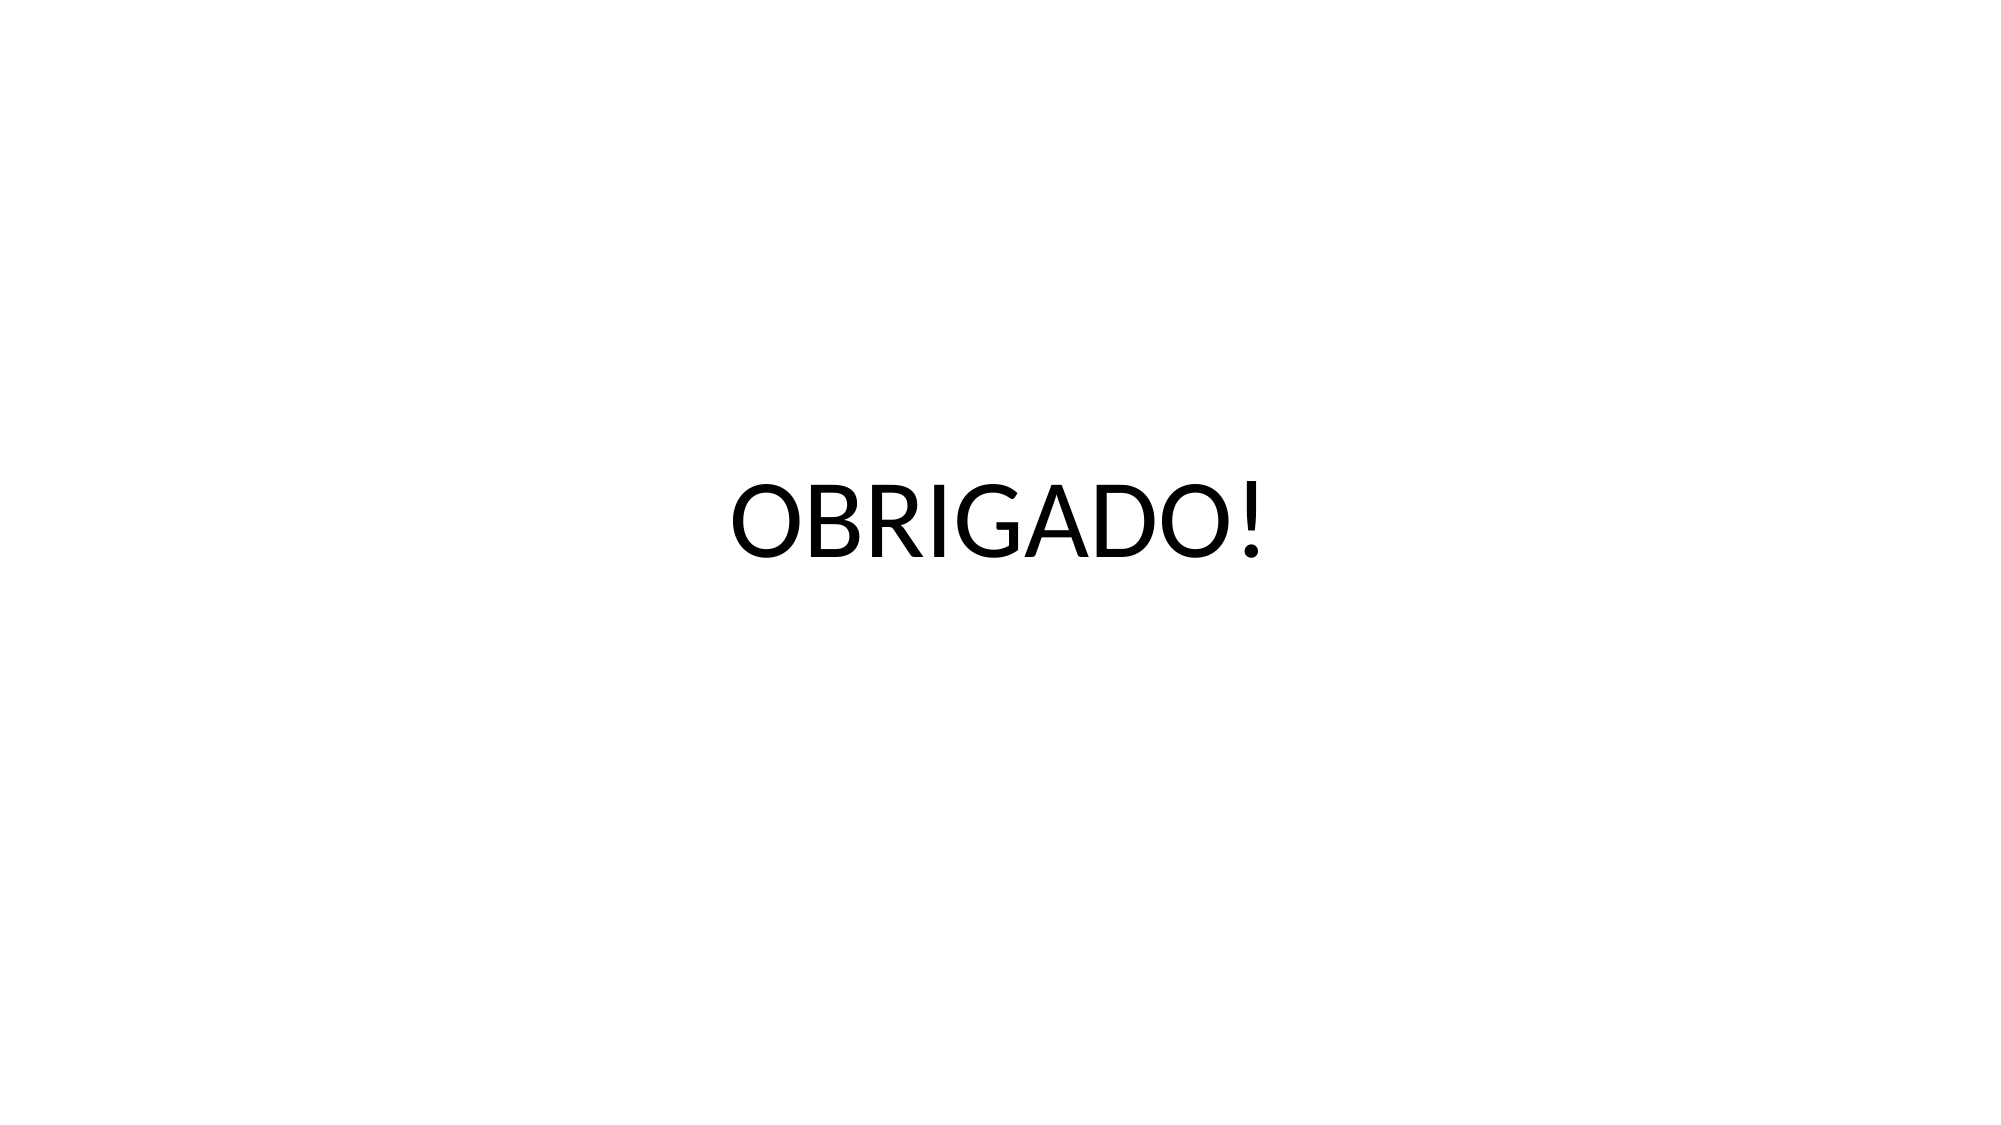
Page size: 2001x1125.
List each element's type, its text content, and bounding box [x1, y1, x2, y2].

list OBRIGADO! [137, 297, 1863, 1011]
